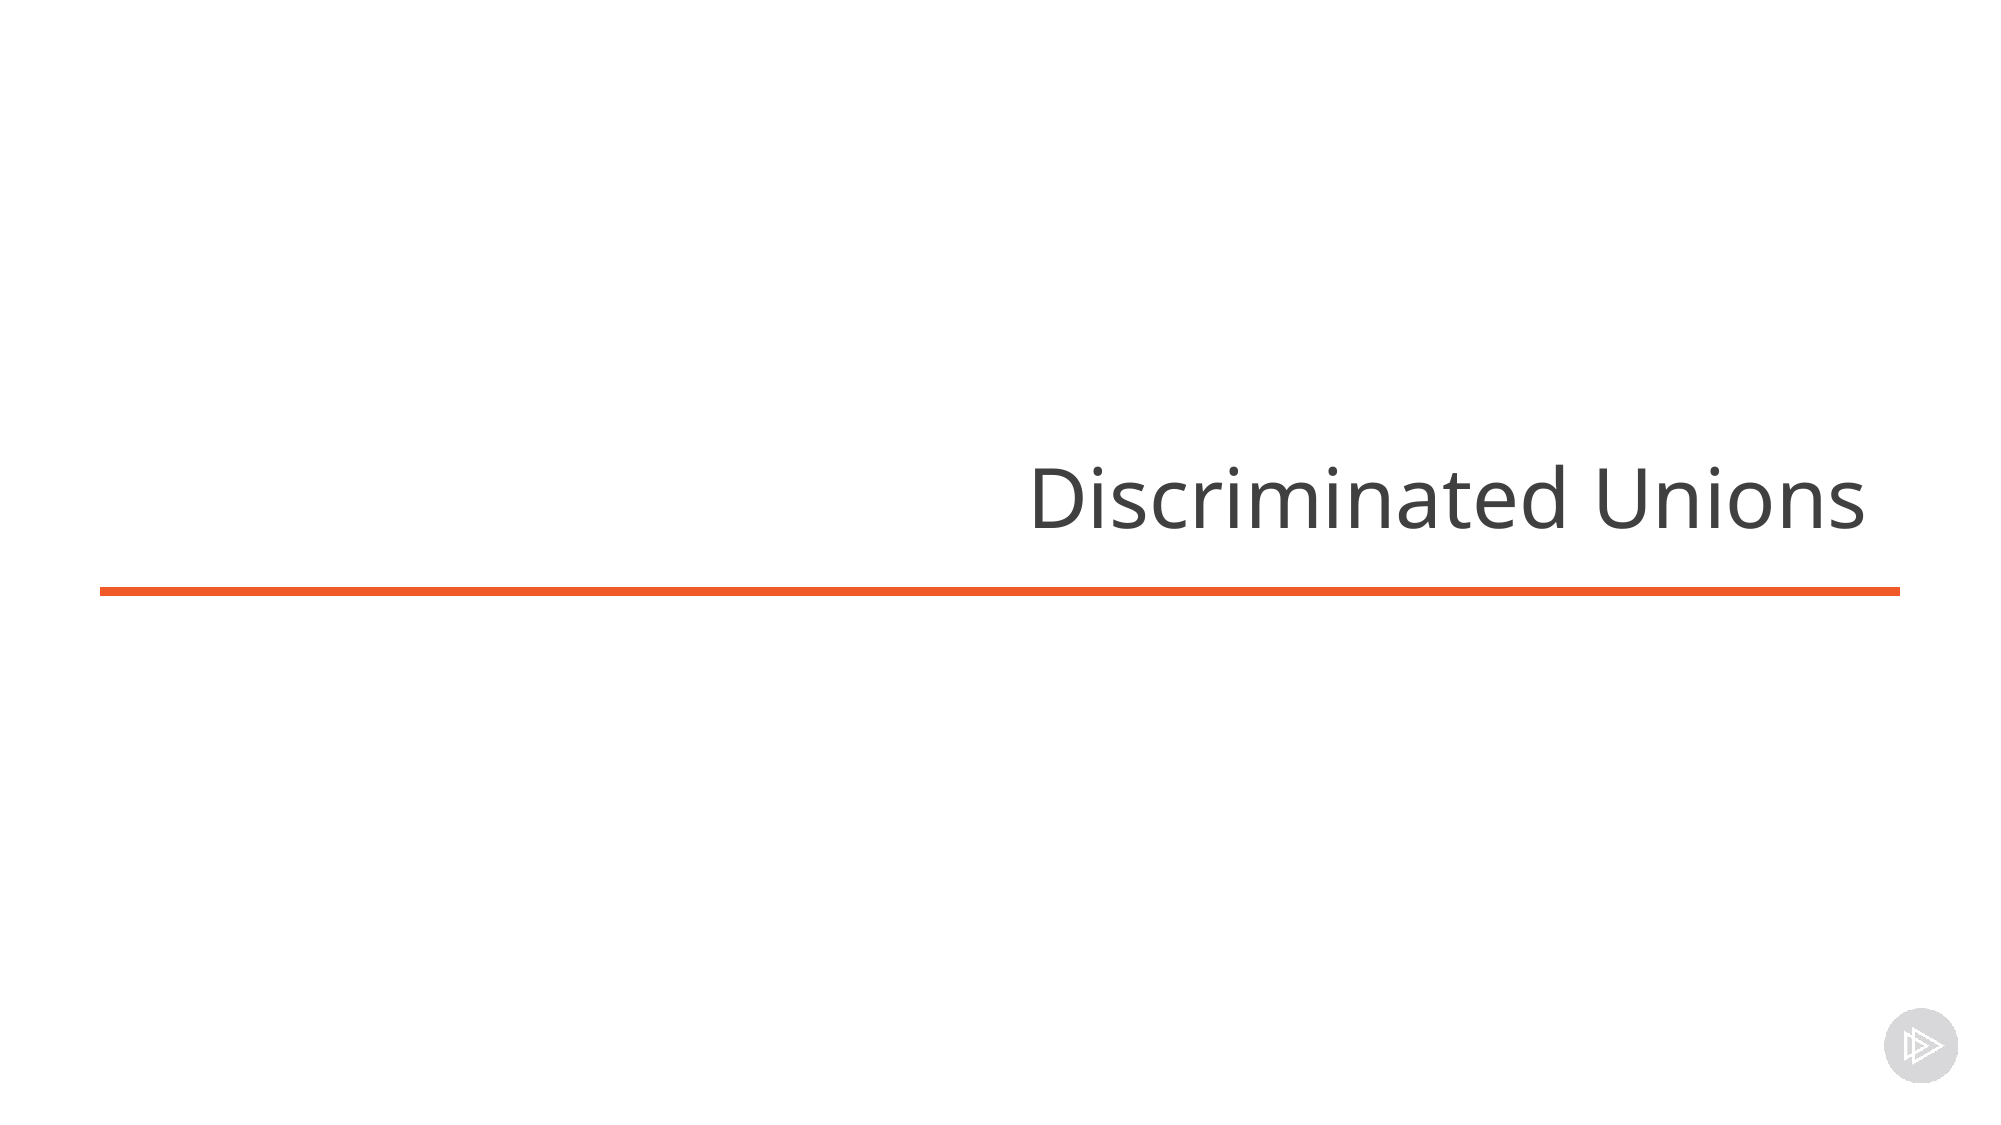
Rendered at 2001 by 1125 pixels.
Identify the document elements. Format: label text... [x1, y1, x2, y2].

title Discriminated Unions [165, 93, 1884, 555]
